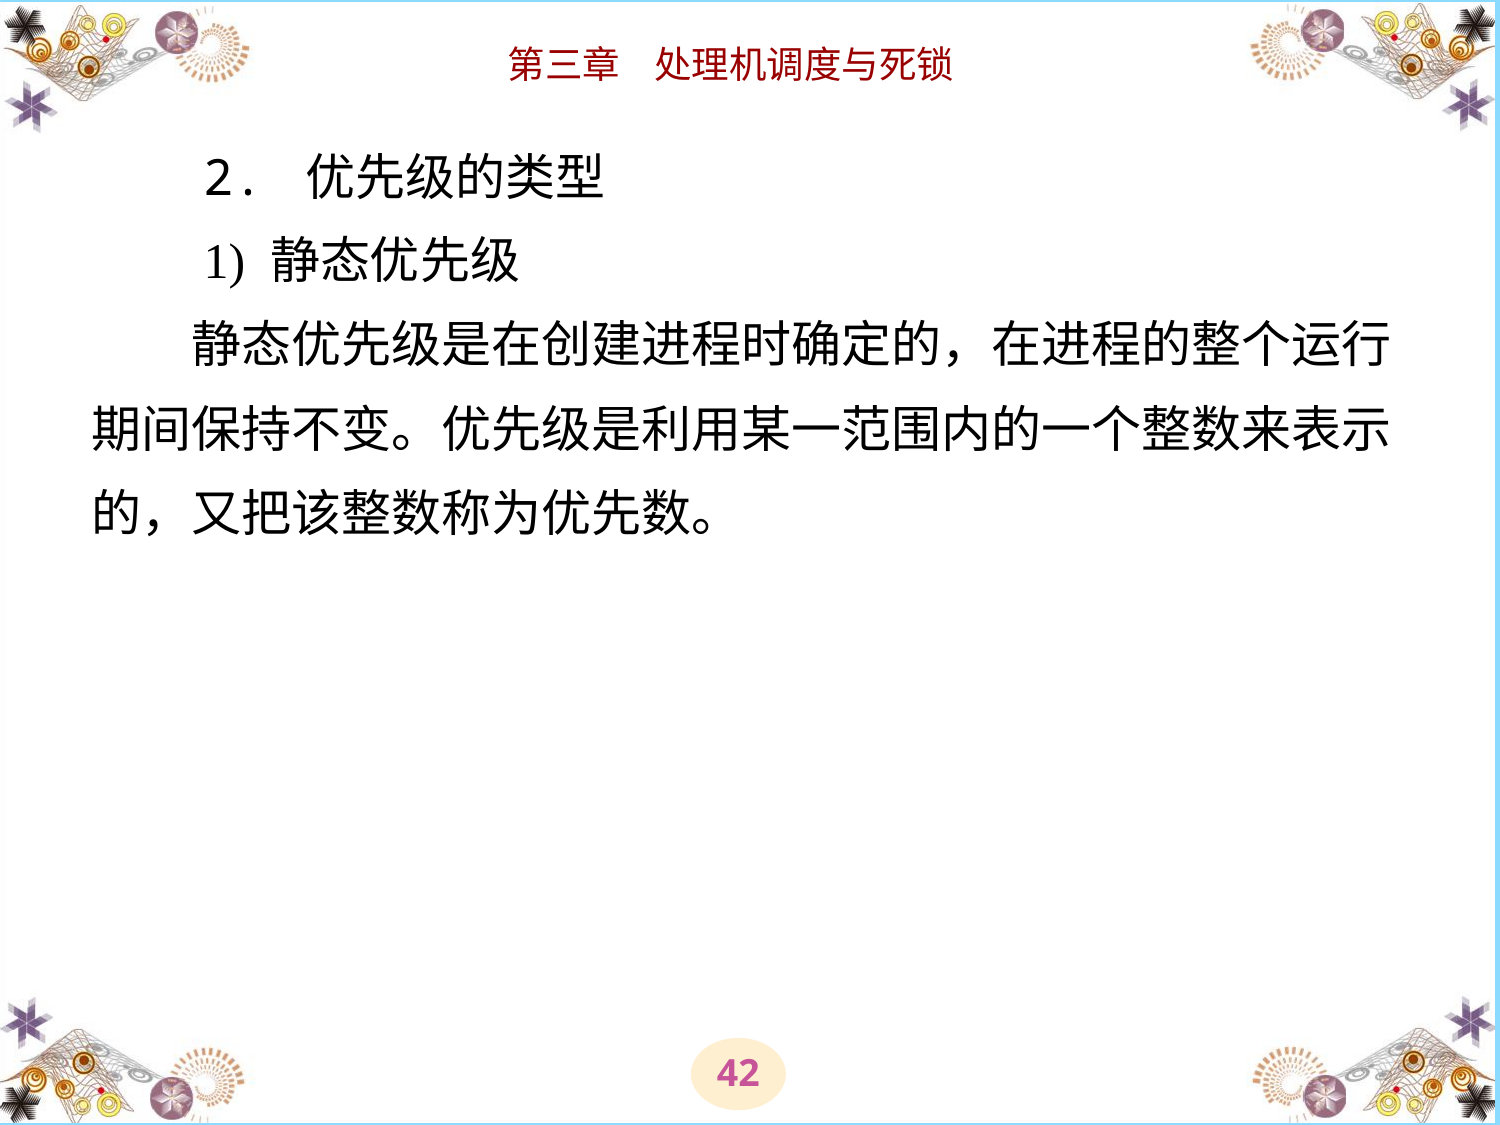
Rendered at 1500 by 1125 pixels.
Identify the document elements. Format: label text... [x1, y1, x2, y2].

picture [0, 2, 1495, 1123]
title 2. 优先级的类型 1) 静态优先级 静态优先级是在创建进程时确定的，在进程的整个运行期间保持不变。优先级是利用某一范围内的一个整数来表示的，又把该整数称为优先数。 [76, 113, 1424, 1024]
